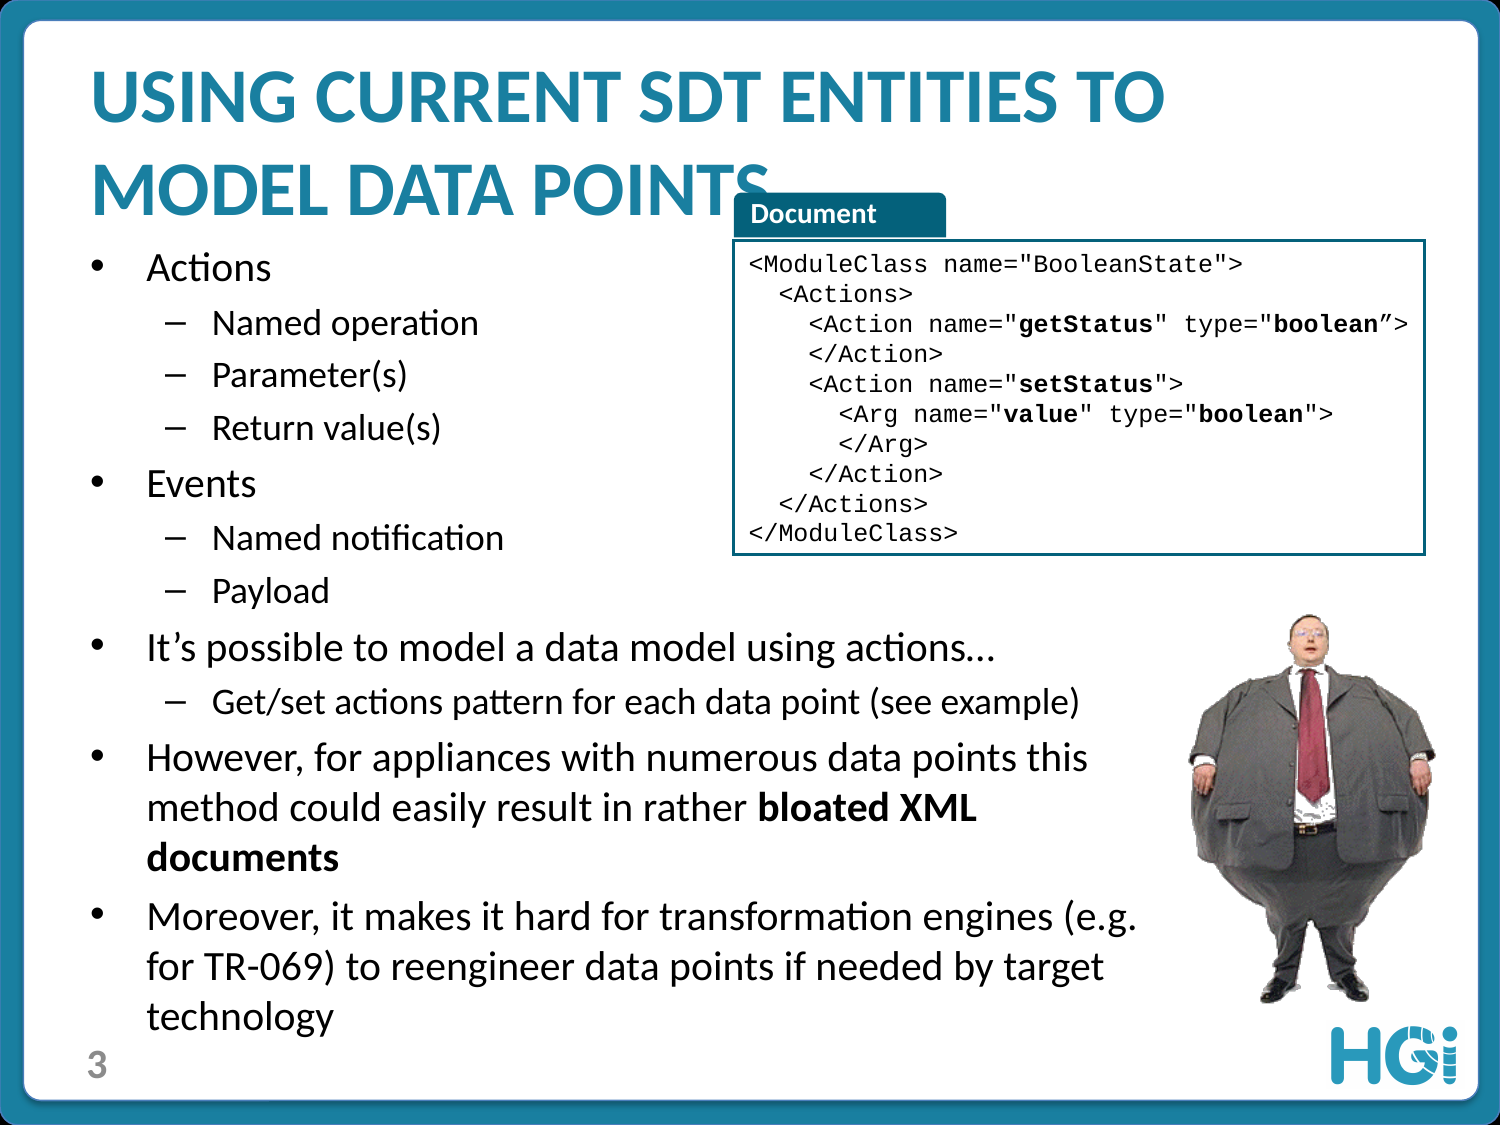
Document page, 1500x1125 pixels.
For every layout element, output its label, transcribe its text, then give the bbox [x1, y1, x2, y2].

picture [1170, 612, 1453, 1006]
title Using current SDT entities to model data points [75, 45, 1425, 232]
picture [1326, 1020, 1465, 1089]
text_box Actions Named operation Parameter(s) Return value(s) Events Named notification Payload It’s possible to model a data model using actions… Get/set actions pattern for each data point (see example) However, for appliances with numerous data points this method could easily result in rather bloated XML documents Moreover, it makes it hard for transformation engines (e.g. for TR-069) to reengineer data points if needed by target technology [74, 232, 1183, 1006]
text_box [733, 192, 1426, 559]
